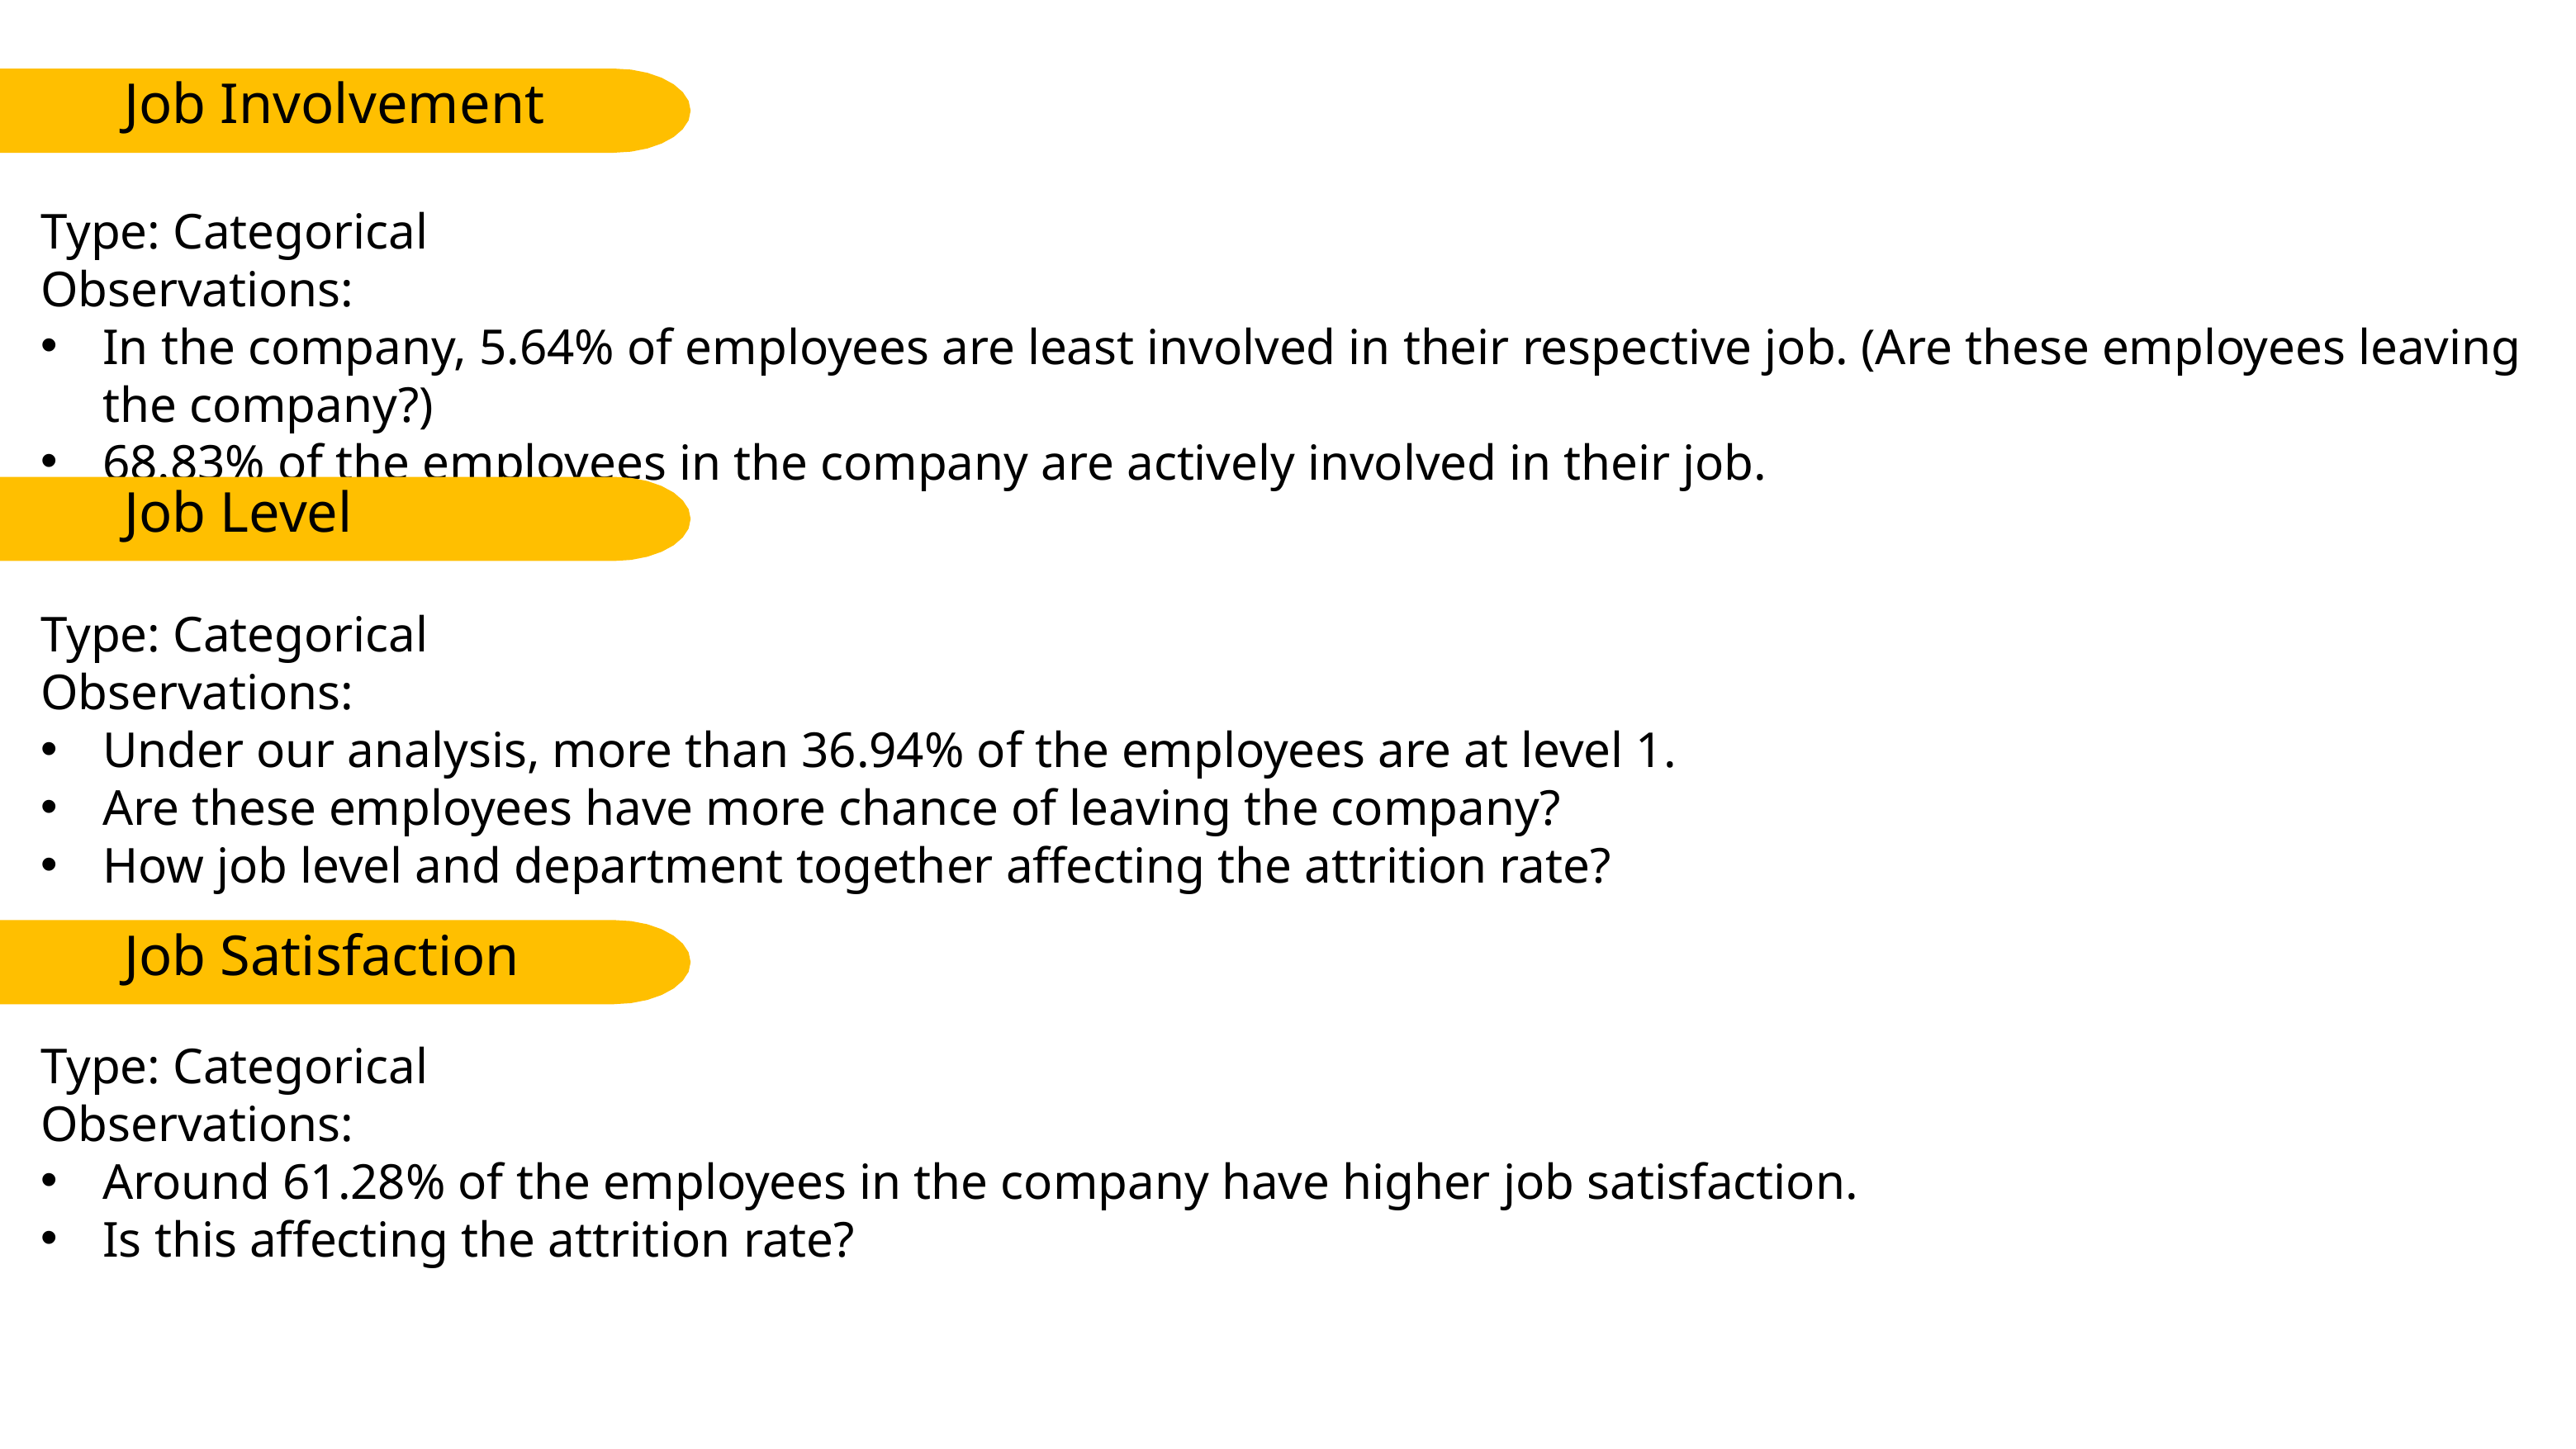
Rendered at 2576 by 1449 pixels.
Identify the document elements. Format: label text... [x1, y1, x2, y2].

text_box Job Satisfaction [0, 920, 691, 1005]
text_box Type: Categorical Observations: In the company, 5.64% of employees are least involved in their respective job. (Are these employees leaving the company?) 68.83% of the employees in the company are actively involved in their job. [28, 194, 2547, 496]
text_box Job Level [0, 476, 691, 561]
text_box Job Involvement [0, 69, 691, 154]
text_box Type: Categorical Observations: Around 61.28% of the employees in the company have higher job satisfaction. Is this affecting the attrition rate? [28, 1029, 2547, 1273]
text_box Type: Categorical Observations: Under our analysis, more than 36.94% of the employees are at level 1. Are these employees have more chance of leaving the company? How job level and department together affecting the attrition rate? [28, 597, 2547, 899]
